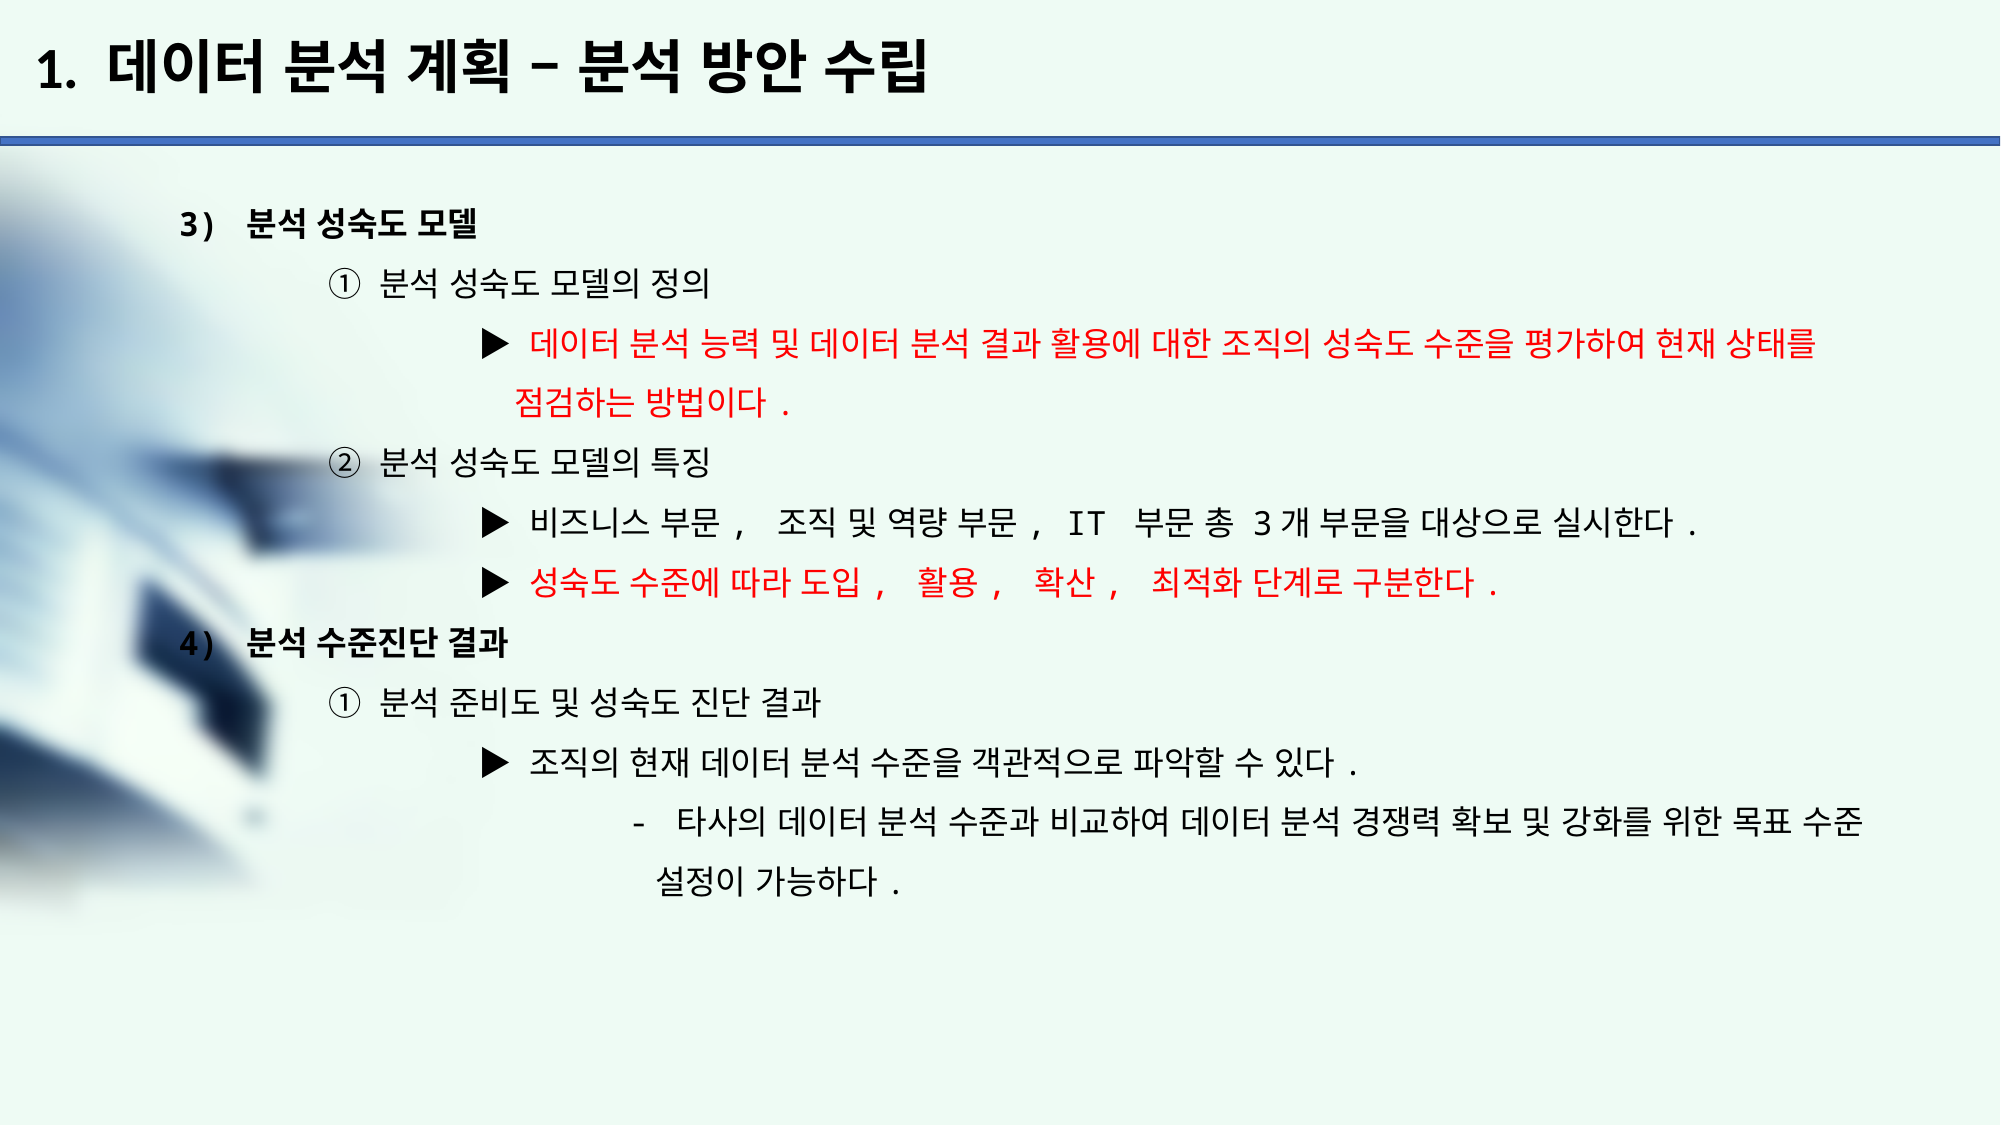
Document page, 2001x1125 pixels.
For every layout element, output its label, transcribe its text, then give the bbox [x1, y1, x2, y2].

picture [0, 146, 2000, 1125]
picture [0, 0, 2000, 136]
title 1. 데이터 분석 계획 – 분석 방안 수립 [19, 14, 1745, 126]
text_box 3) 분석 성숙도 모델 ① 분석 성숙도 모델의 정의 ▶ 데이터 분석 능력 및 데이터 분석 결과 활용에 대한 조직의 성숙도 수준을 평가하여 현재 상태를 점검하는 방법이다. ② 분석 성숙도 모델의 특징 ▶ 비즈니스 부문, 조직 및 역량 부문, IT 부문 총 3개 부문을 대상으로 실시한다. ▶ 성숙도 수준에 따라 도입, 활용, 확산, 최적화 단계로 구분한다. 4) 분석 수준진단 결과 ① 분석 준비도 및 성숙도 진단 결과 ▶ 조직의 현재 데이터 분석 수준을 객관적으로 파악할 수 있다. - 타사의 데이터 분석 수준과 비교하여 데이터 분석 경쟁력 확보 및 강화를 위한 목표 수준 설정이 가능하다. [163, 175, 1922, 909]
